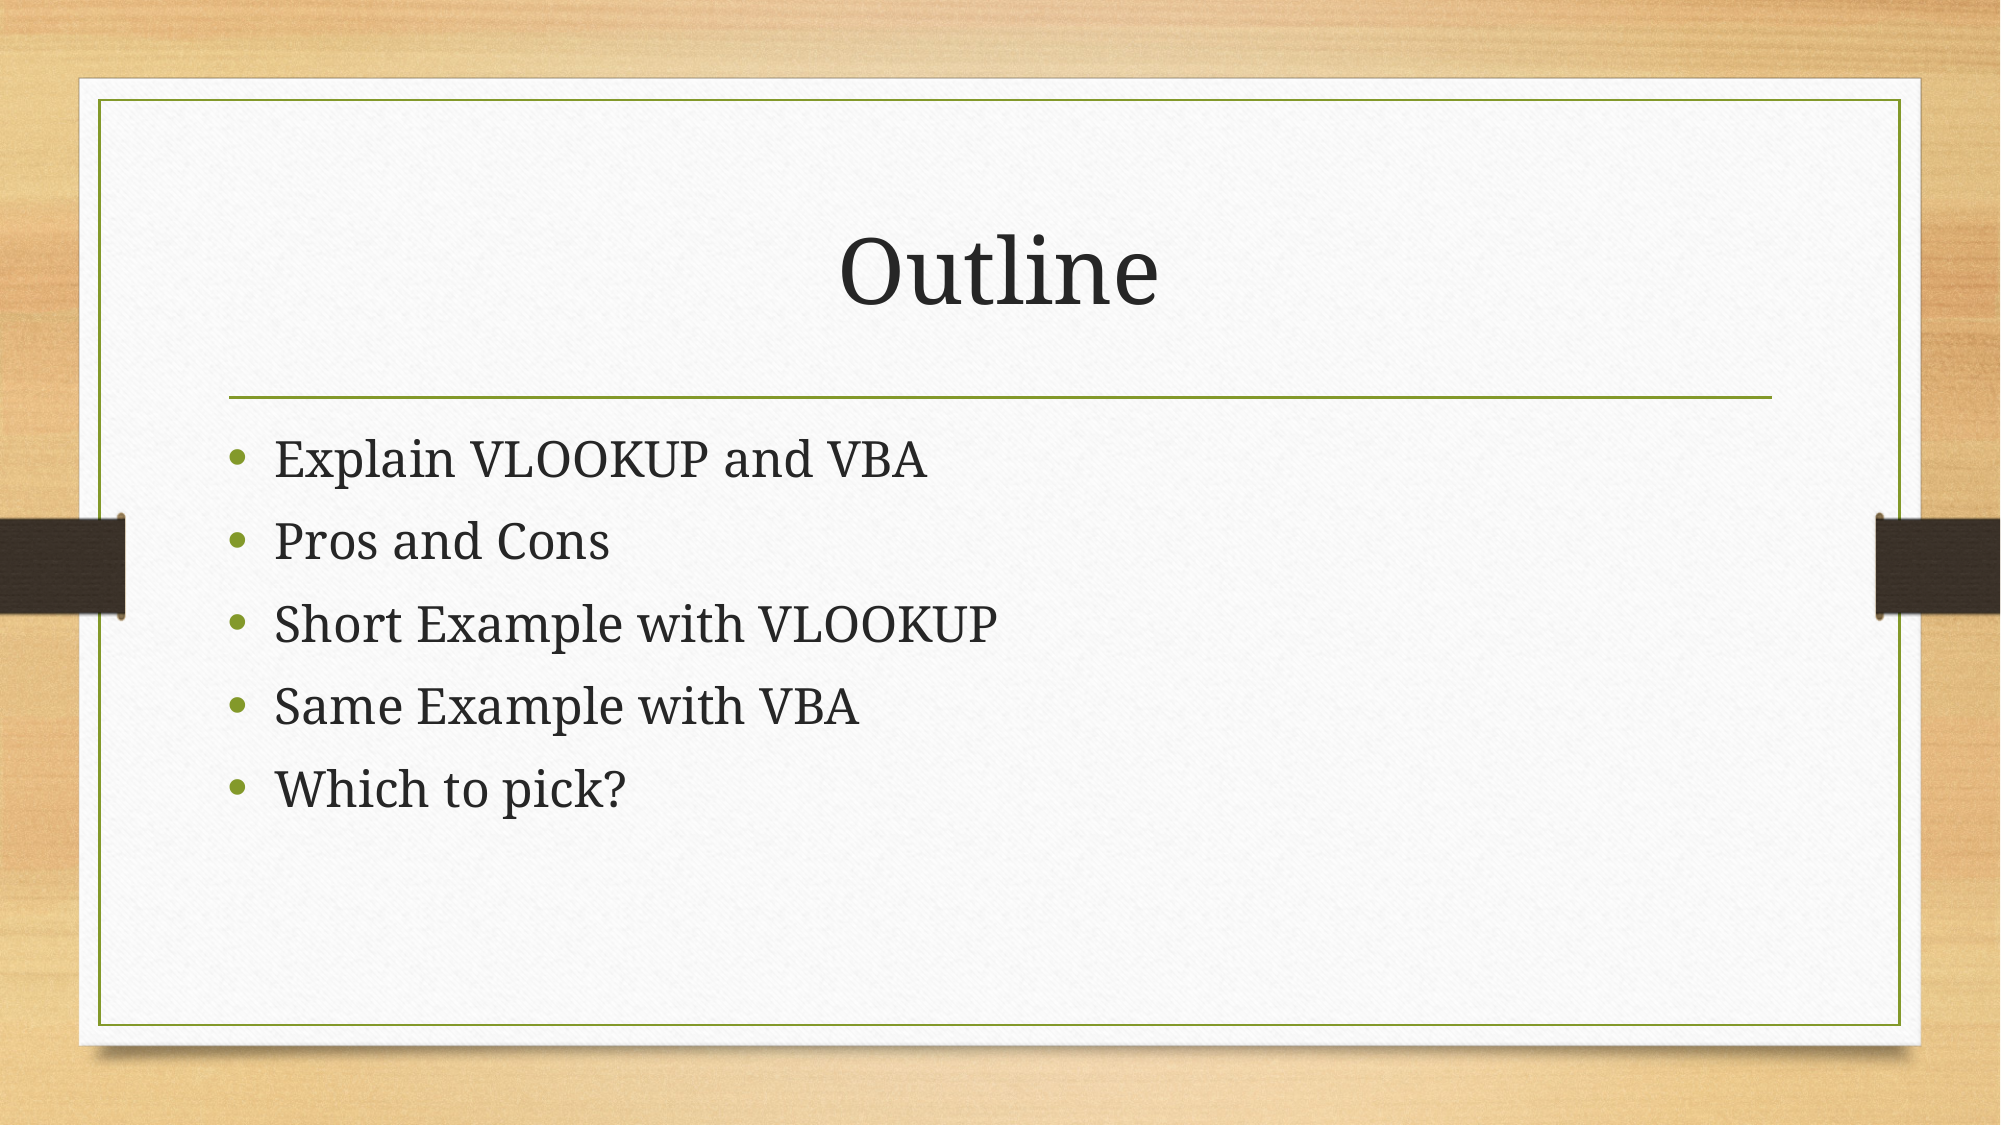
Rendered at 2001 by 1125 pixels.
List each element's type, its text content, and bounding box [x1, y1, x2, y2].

picture [0, 0, 2001, 1125]
title Outline [212, 161, 1788, 375]
list Explain VLOOKUP and VBA Pros and Cons Short Example with VLOOKUP Same Example with VBA Which to pick? [212, 419, 1788, 964]
